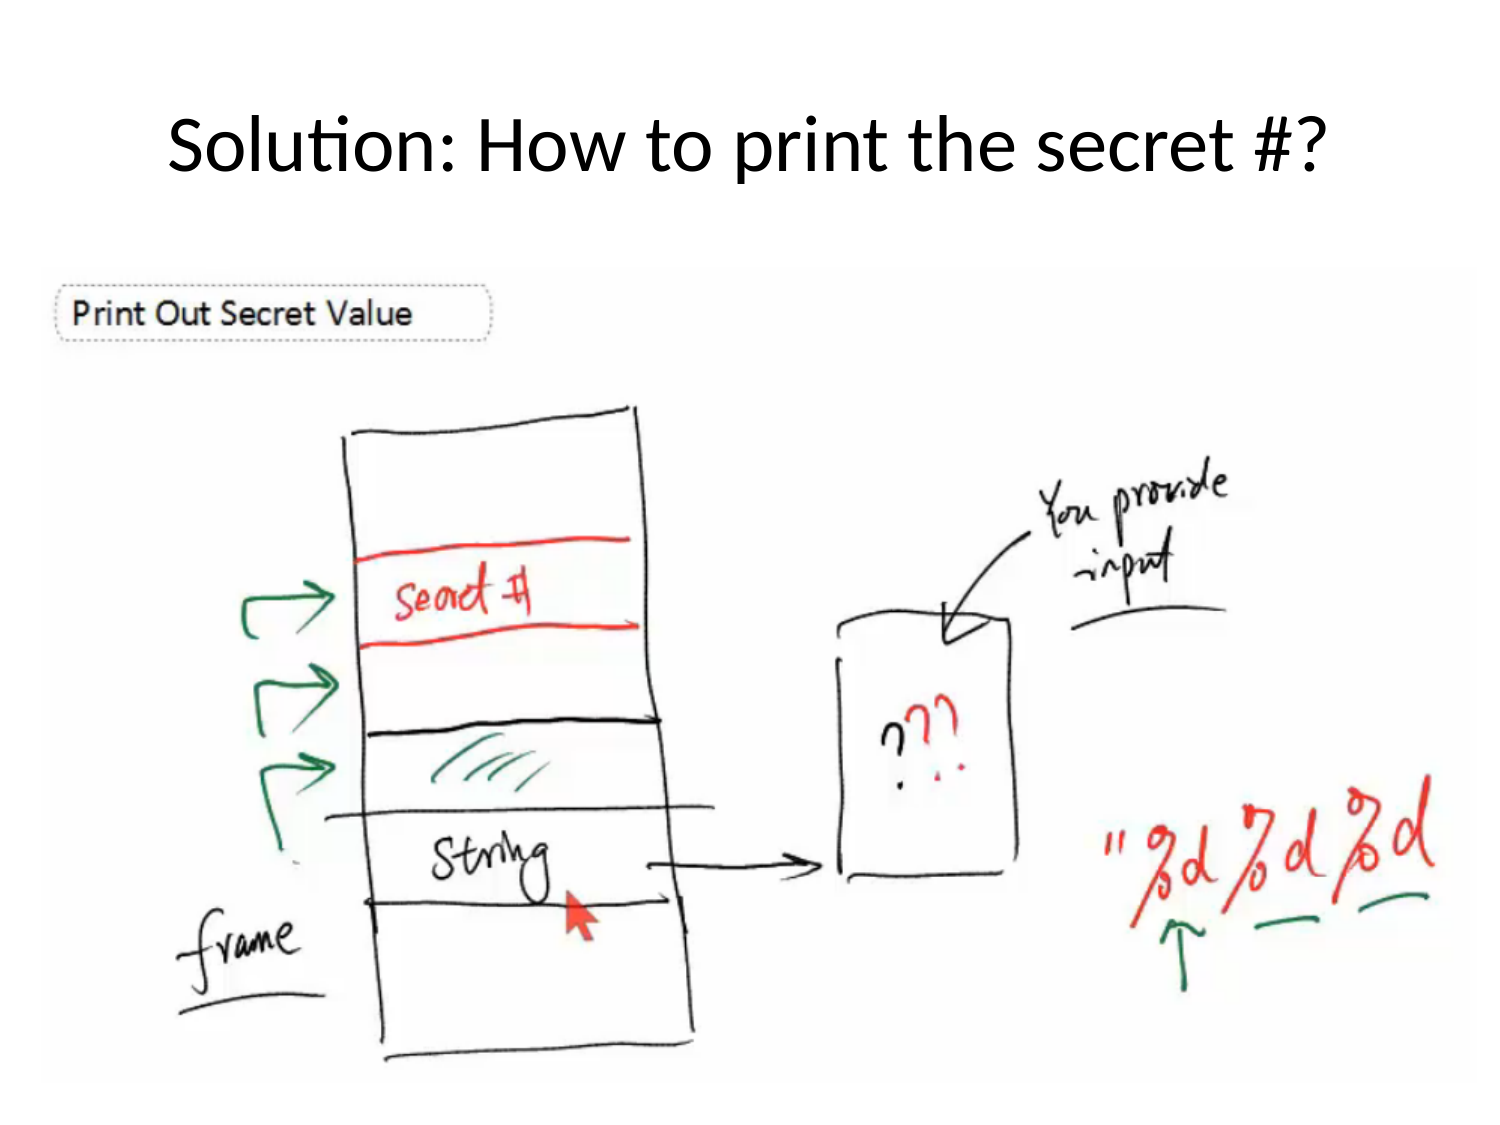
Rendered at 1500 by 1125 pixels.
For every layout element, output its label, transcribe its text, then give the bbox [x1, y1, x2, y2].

title Solution: How to print the secret #? [75, 45, 1425, 233]
picture [40, 266, 1477, 1083]
